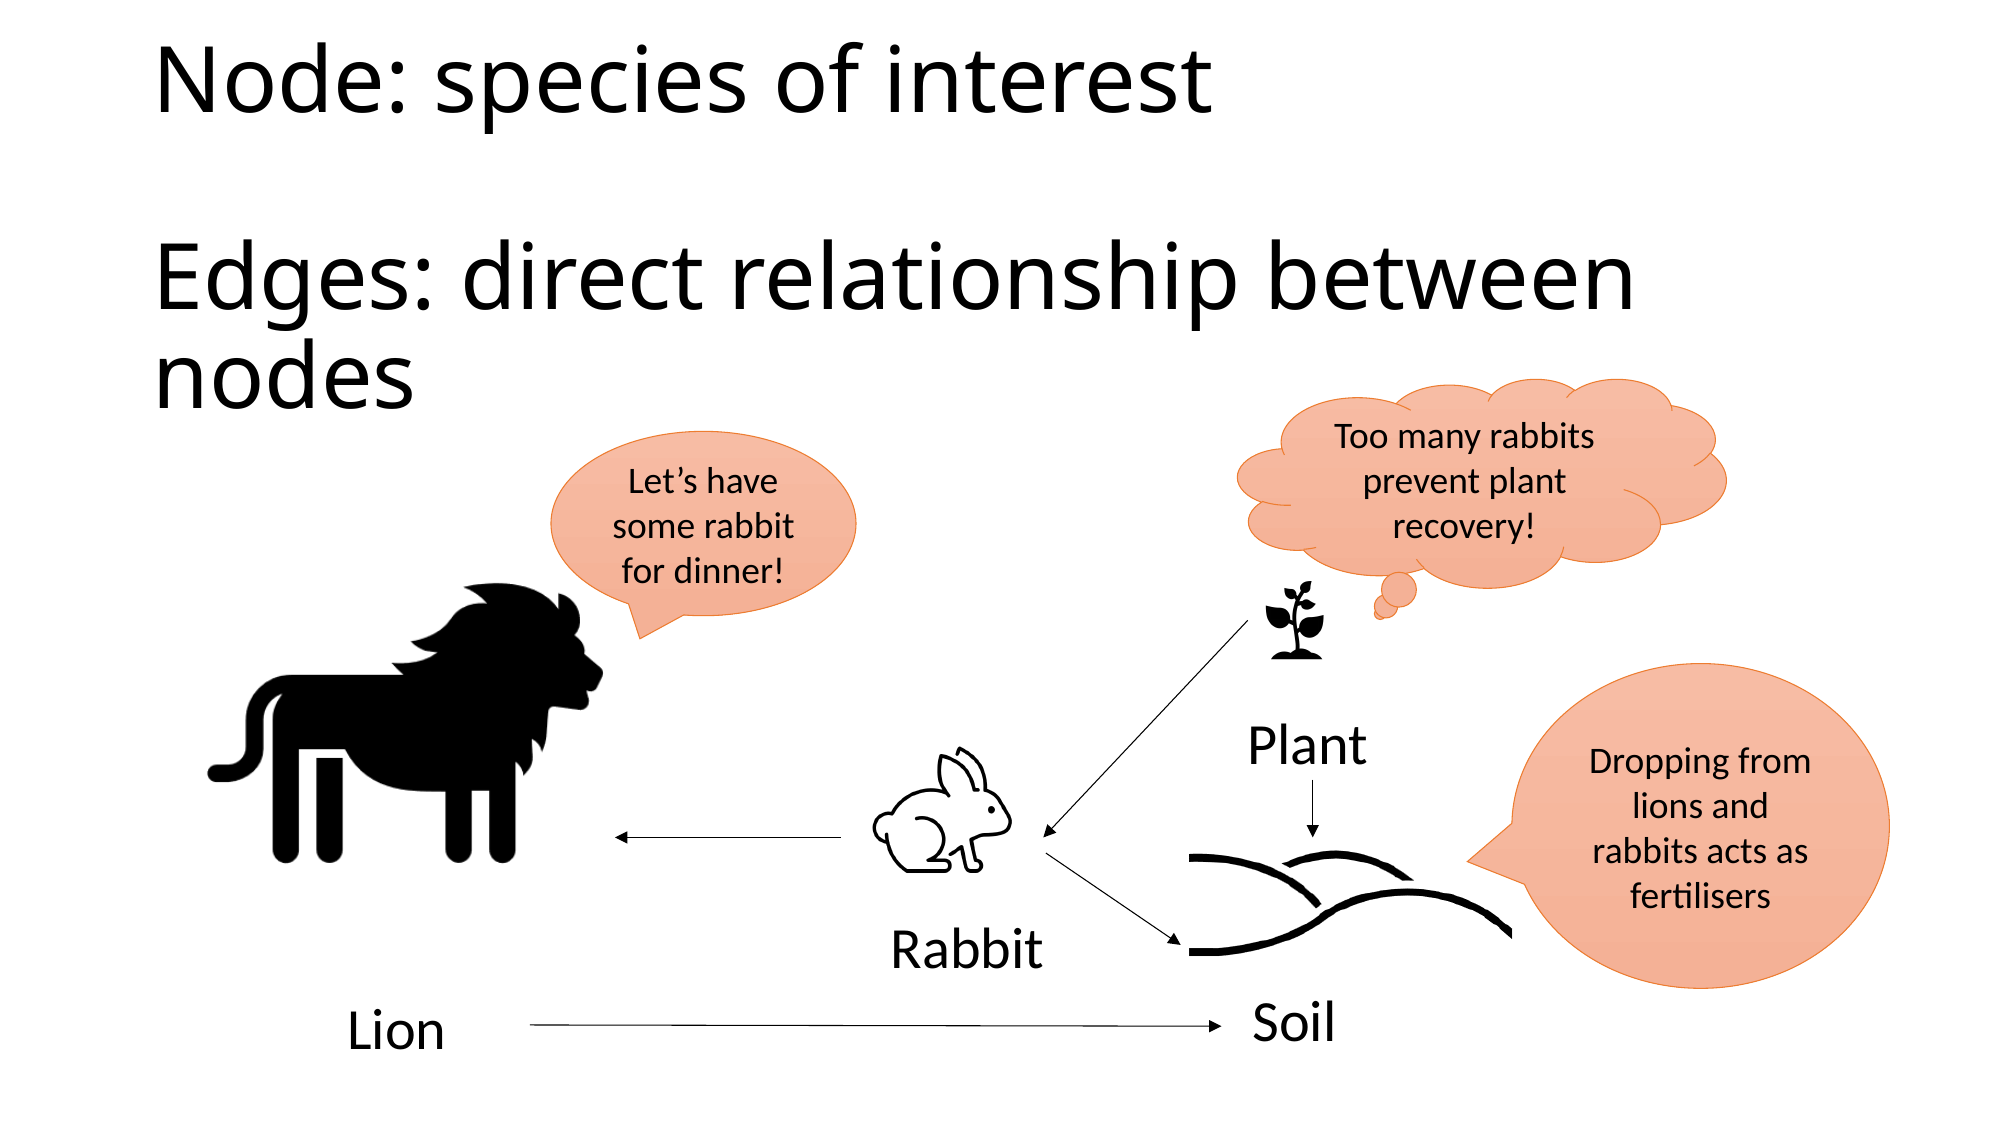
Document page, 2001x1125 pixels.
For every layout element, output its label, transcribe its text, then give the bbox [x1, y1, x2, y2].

text_box Soil [1237, 975, 1543, 1061]
text_box Too many rabbits prevent plant recovery! [1236, 378, 1727, 621]
picture [1169, 847, 1530, 1019]
text_box Lion [332, 983, 638, 1069]
title Node: species of interest Edges: direct relationship between nodes [137, 59, 1863, 402]
text_box Plant [1248, 698, 1538, 784]
text_box Dropping from lions and rabbits acts as fertilisers [1483, 663, 1890, 989]
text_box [1045, 853, 1181, 946]
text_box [1043, 620, 1248, 838]
picture [855, 723, 1029, 896]
text_box Rabbit [875, 902, 1169, 988]
picture [1247, 573, 1342, 667]
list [195, 513, 615, 933]
text_box Let’s have some rabbit for dinner! [551, 430, 857, 640]
